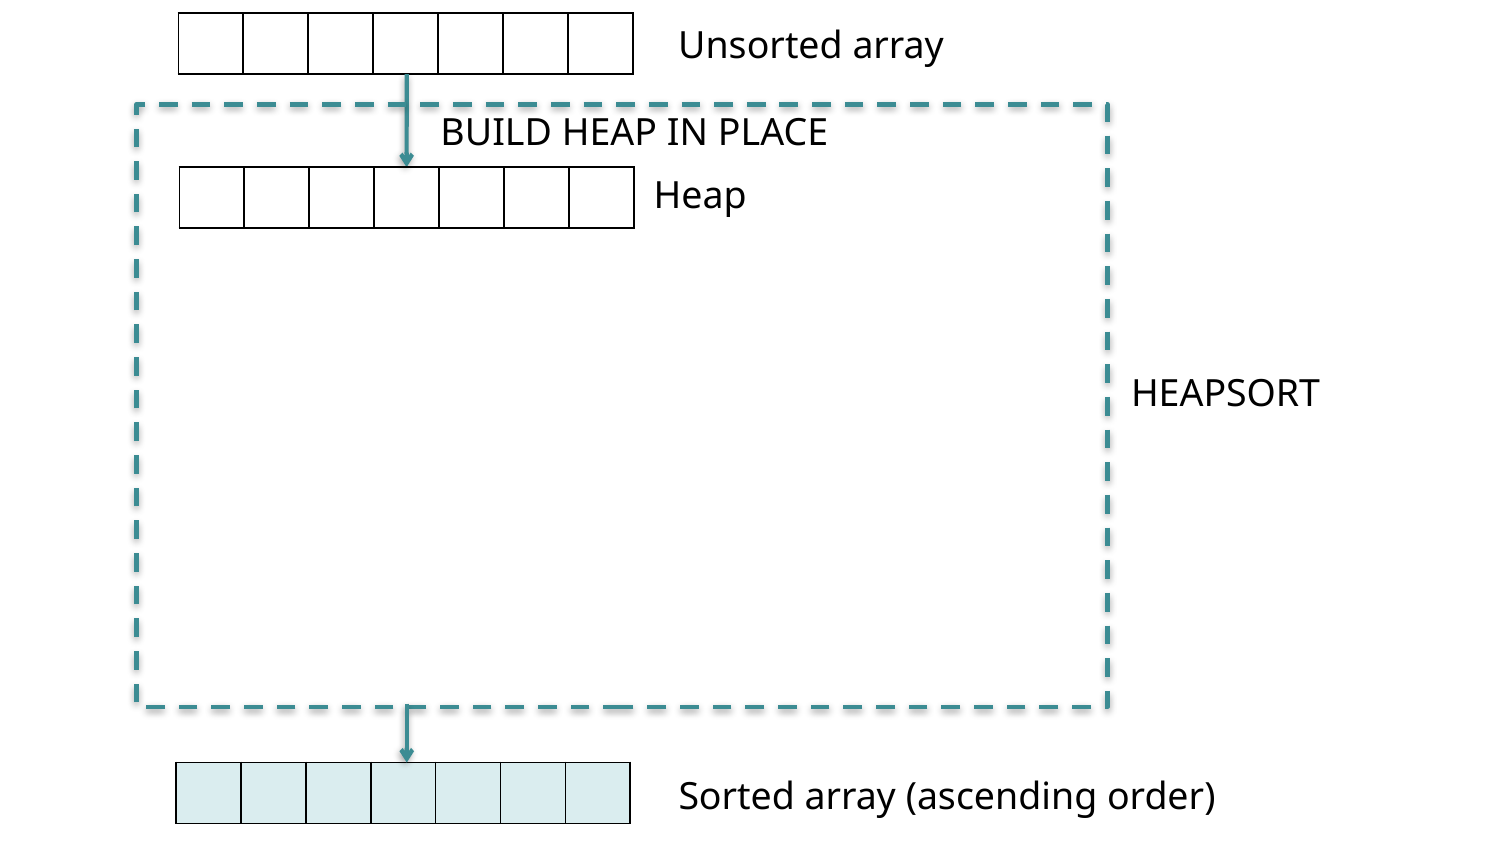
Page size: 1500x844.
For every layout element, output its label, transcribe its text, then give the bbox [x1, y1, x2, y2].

table_header [375, 168, 438, 227]
table_header [501, 763, 565, 823]
table_header [440, 168, 503, 227]
table_header [566, 763, 629, 823]
text_box Sorted array (ascending order) [663, 764, 1231, 824]
table_header [569, 14, 632, 73]
table_header [439, 14, 502, 73]
table_header [505, 168, 568, 227]
table_header [244, 14, 307, 73]
table_header [180, 168, 243, 227]
text_box Unsorted array [663, 13, 959, 73]
table_header [570, 168, 633, 227]
text_box HEAPSORT [1116, 361, 1335, 421]
table_header [504, 14, 567, 73]
table_header [307, 763, 370, 823]
text_box [135, 102, 1109, 709]
text_box BUILD HEAP IN PLACE [425, 101, 844, 161]
table_header [177, 763, 240, 823]
table_header [245, 168, 308, 227]
table_header [310, 168, 373, 227]
table_header [374, 14, 437, 73]
table_header [372, 763, 435, 823]
table_header [179, 14, 242, 73]
table_header [242, 763, 305, 823]
text_box Heap [638, 164, 762, 224]
table_header [309, 14, 372, 73]
table_header [436, 763, 500, 823]
